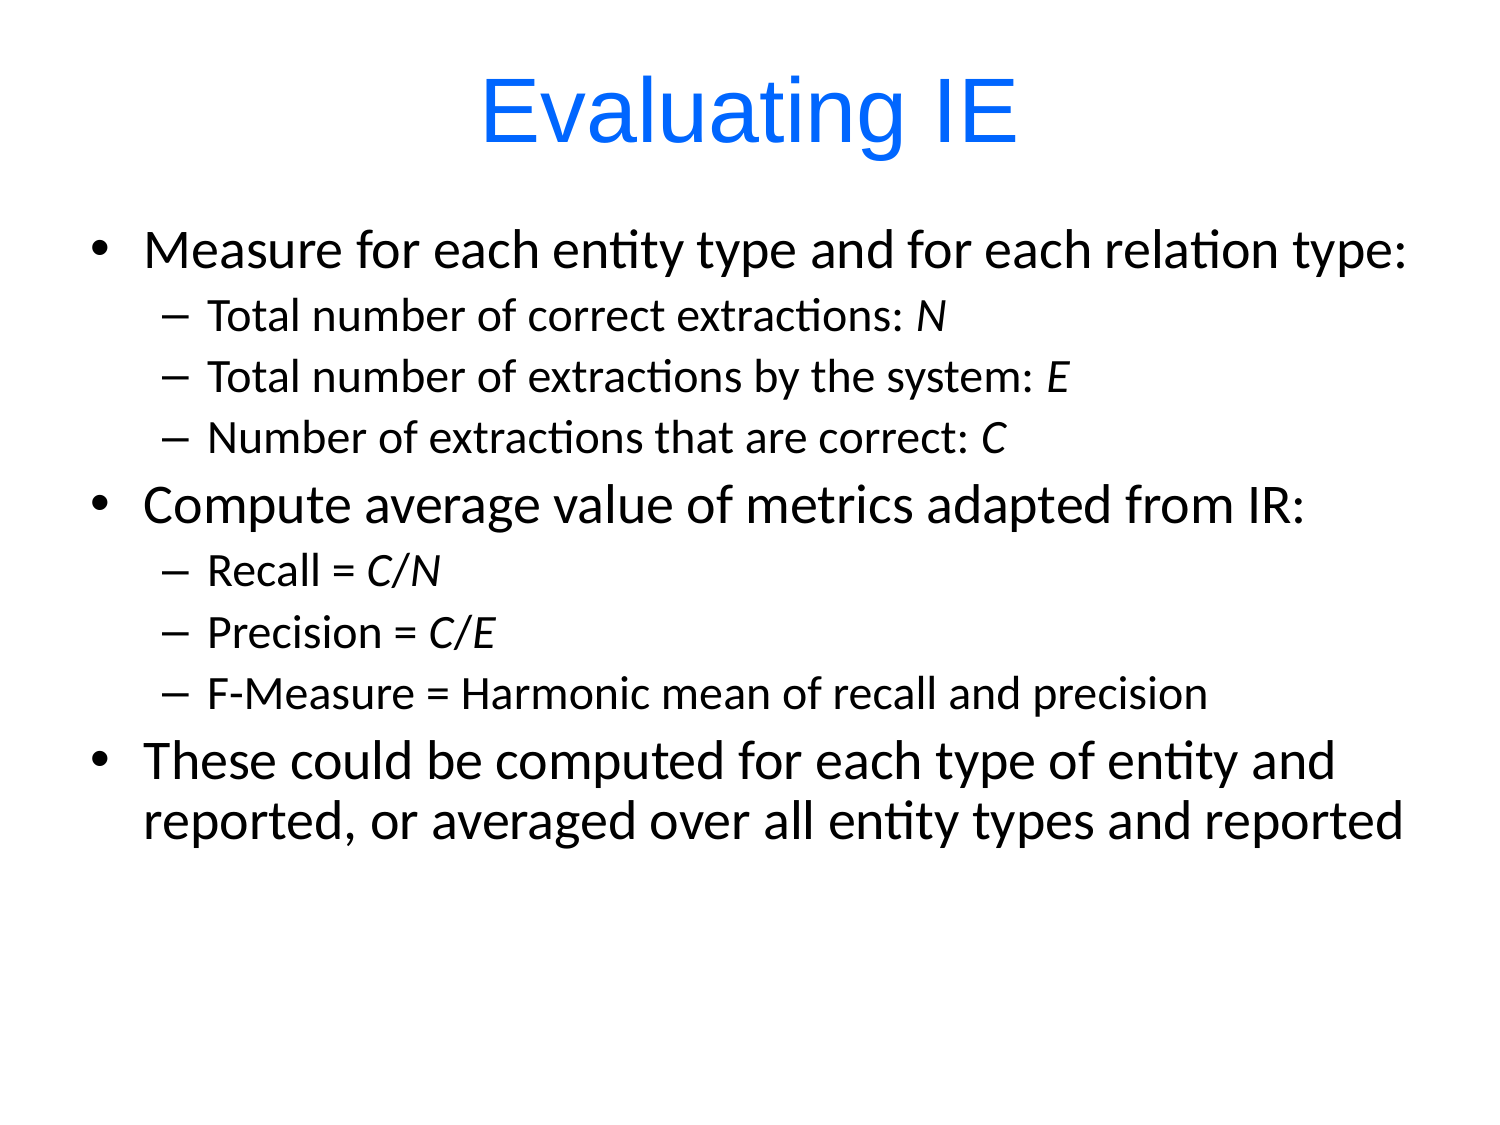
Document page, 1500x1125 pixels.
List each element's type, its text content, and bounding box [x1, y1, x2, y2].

title Evaluating IE [75, 12, 1425, 200]
list Measure for each entity type and for each relation type: Total number of correct extractions: N Total number of extractions by the system: E Number of extractions that are correct: C Compute average value of metrics adapted from IR: Recall = C/N Precision = C/E F-Measure = Harmonic mean of recall and precision These could be computed for each type of entity and reported, or averaged over all entity types and reported [75, 212, 1425, 982]
